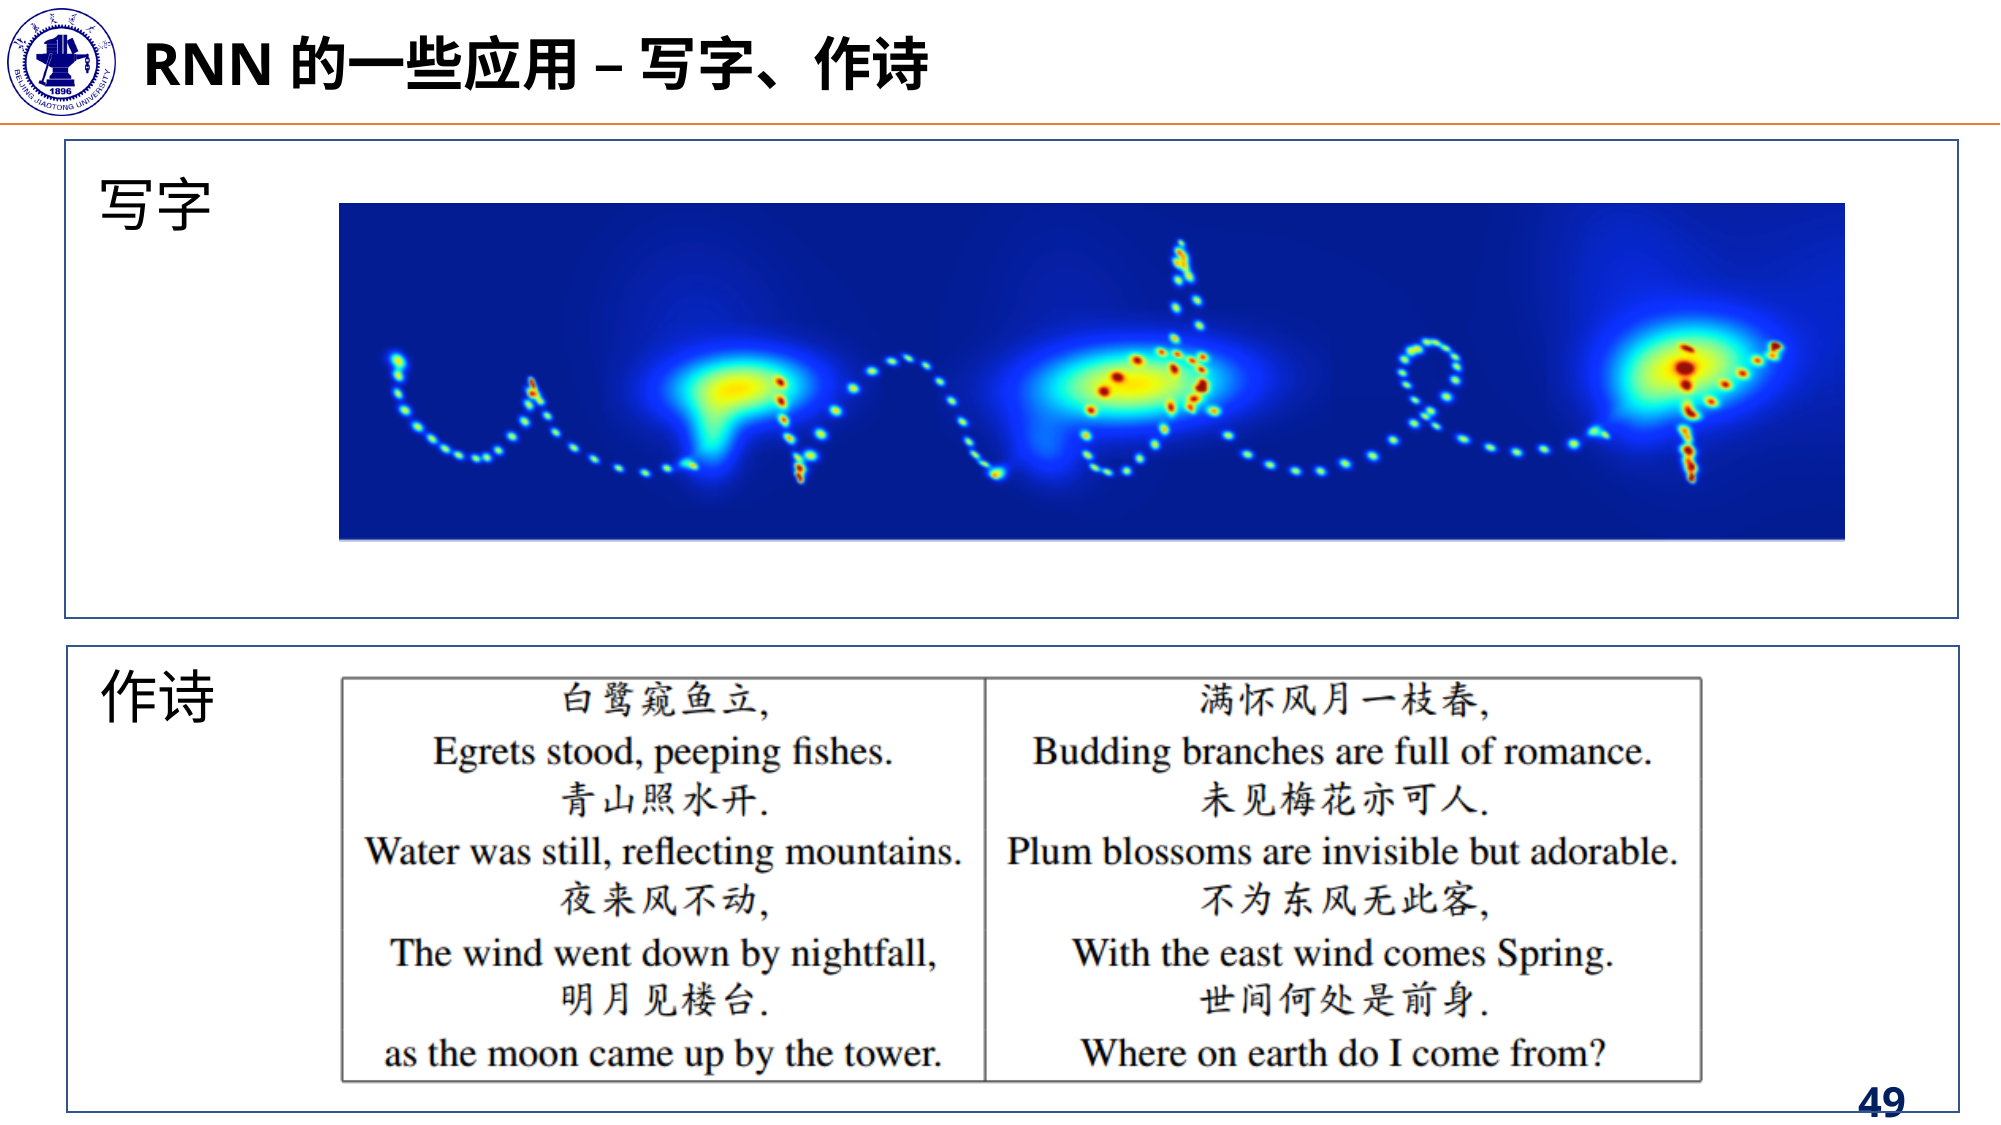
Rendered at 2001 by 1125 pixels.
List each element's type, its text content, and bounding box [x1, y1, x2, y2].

picture [7, 8, 116, 116]
picture [339, 203, 1845, 542]
text_box [64, 139, 1959, 619]
text_box [66, 645, 1960, 1113]
text_box 写字 [80, 160, 231, 245]
picture [301, 626, 1725, 1106]
text_box 作诗 [82, 652, 233, 738]
text_box RNN的一些应用 – 写字、作诗 [127, 19, 1958, 105]
